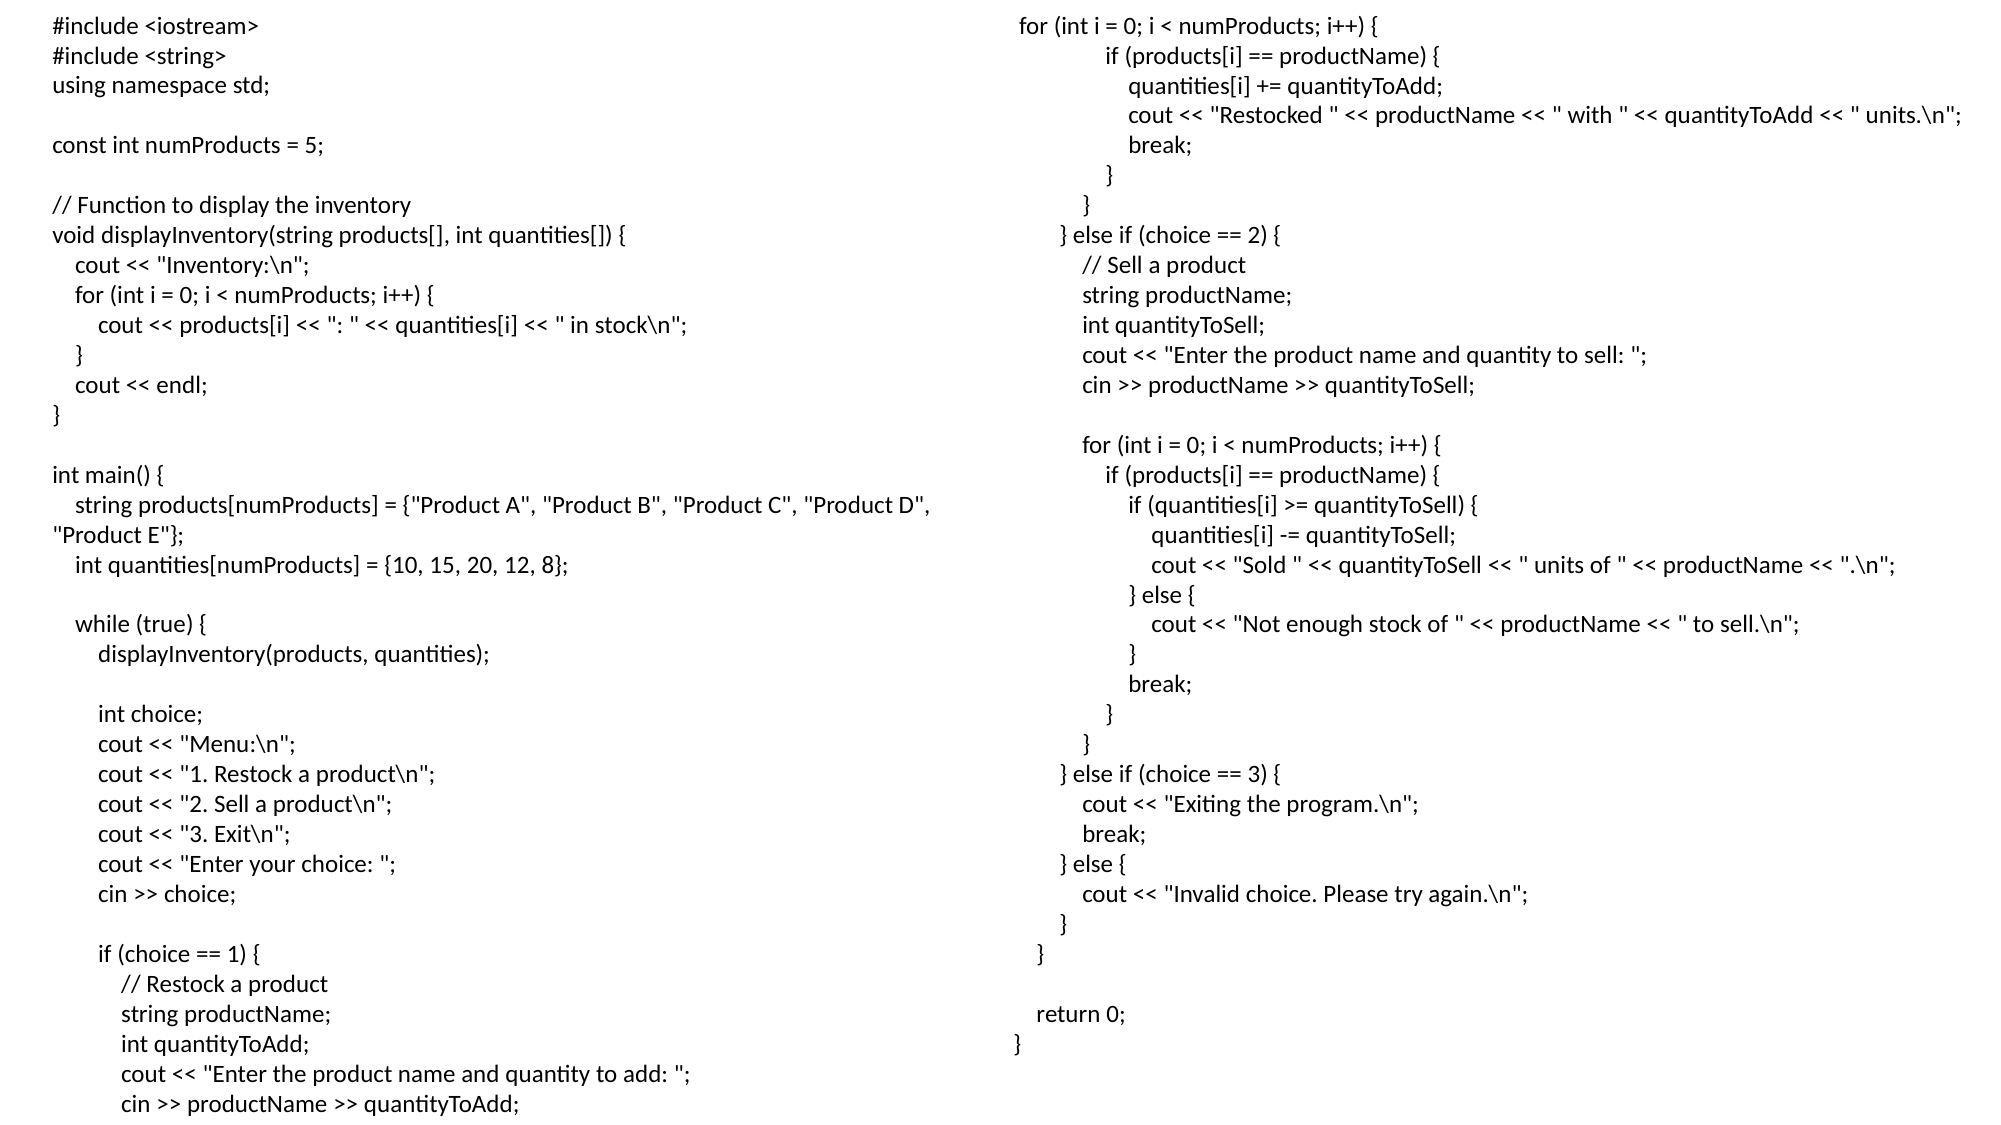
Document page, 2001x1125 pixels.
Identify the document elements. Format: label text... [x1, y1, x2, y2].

text_box for (int i = 0; i < numProducts; i++) { if (products[i] == productName) { quantities[i] += quantityToAdd; cout << "Restocked " << productName << " with " << quantityToAdd << " units.\n"; break; } } } else if (choice == 2) { // Sell a product string productName; int quantityToSell; cout << "Enter the product name and quantity to sell: "; cin >> productName >> quantityToSell; for (int i = 0; i < numProducts; i++) { if (products[i] == productName) { if (quantities[i] >= quantityToSell) { quantities[i] -= quantityToSell; cout << "Sold " << quantityToSell << " units of " << productName << ".\n"; } else { cout << "Not enough stock of " << productName << " to sell.\n"; } break; } } } else if (choice == 3) { cout << "Exiting the program.\n"; break; } else { cout << "Invalid choice. Please try again.\n"; } } return 0; } [998, 1, 1999, 1065]
text_box #include <iostream> #include <string> using namespace std; const int numProducts = 5; // Function to display the inventory void displayInventory(string products[], int quantities[]) { cout << "Inventory:\n"; for (int i = 0; i < numProducts; i++) { cout << products[i] << ": " << quantities[i] << " in stock\n"; } cout << endl; } int main() { string products[numProducts] = {"Product A", "Product B", "Product C", "Product D", "Product E"}; int quantities[numProducts] = {10, 15, 20, 12, 8}; while (true) { displayInventory(products, quantities); int choice; cout << "Menu:\n"; cout << "1. Restock a product\n"; cout << "2. Sell a product\n"; cout << "3. Exit\n"; cout << "Enter your choice: "; cin >> choice; if (choice == 1) { // Restock a product string productName; int quantityToAdd; cout << "Enter the product name and quantity to add: "; cin >> productName >> quantityToAdd; [37, 1, 1000, 1125]
